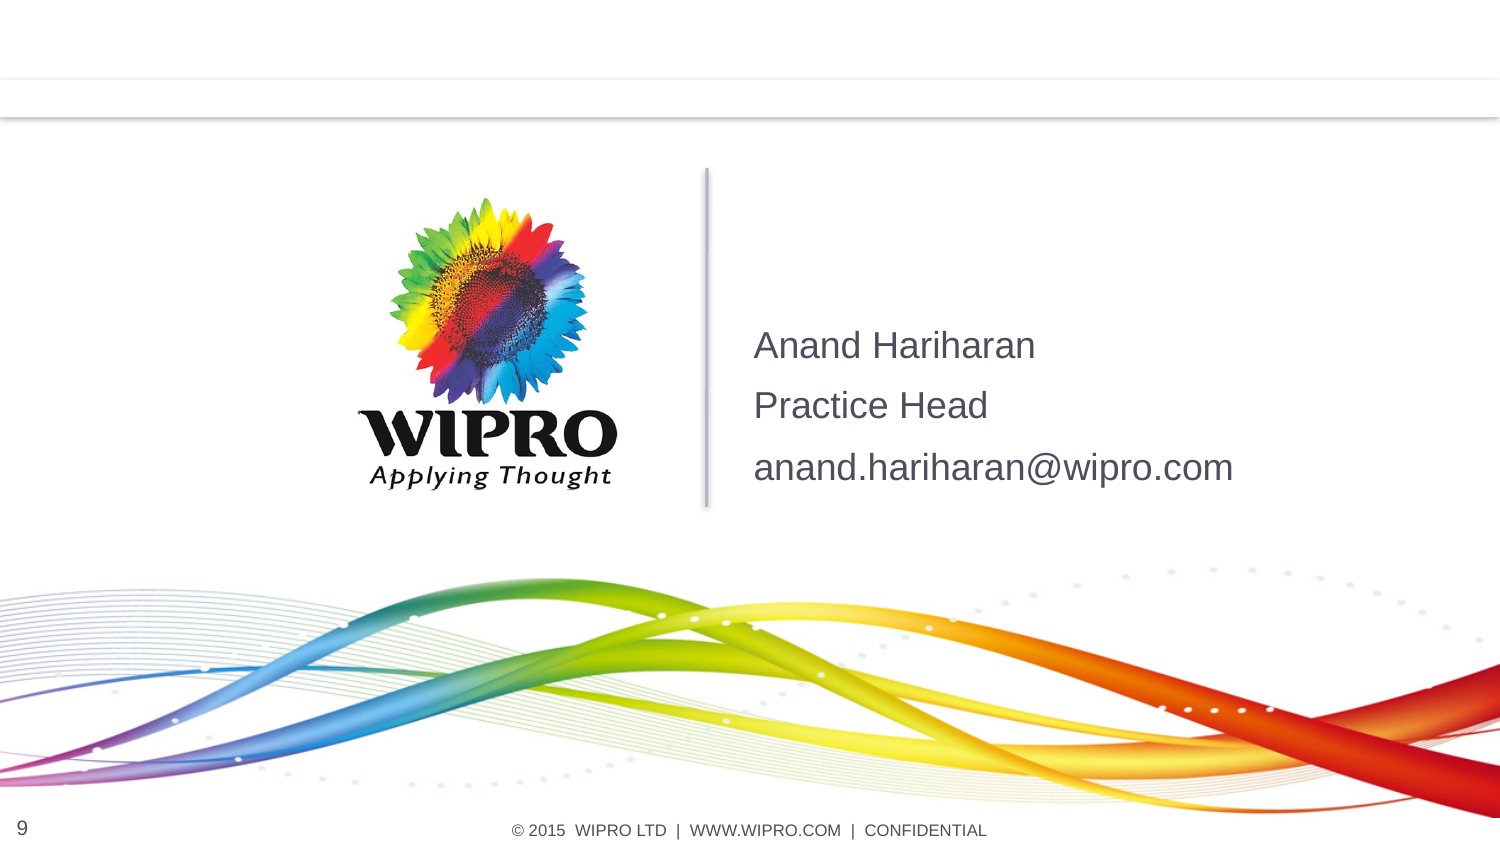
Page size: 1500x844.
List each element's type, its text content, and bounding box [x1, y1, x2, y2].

list anand.hariharan@wipro.com [746, 435, 1429, 474]
list Anand Hariharan [746, 314, 1429, 358]
picture [346, 188, 629, 502]
picture [0, 550, 1500, 818]
list Practice Head [746, 373, 1429, 417]
